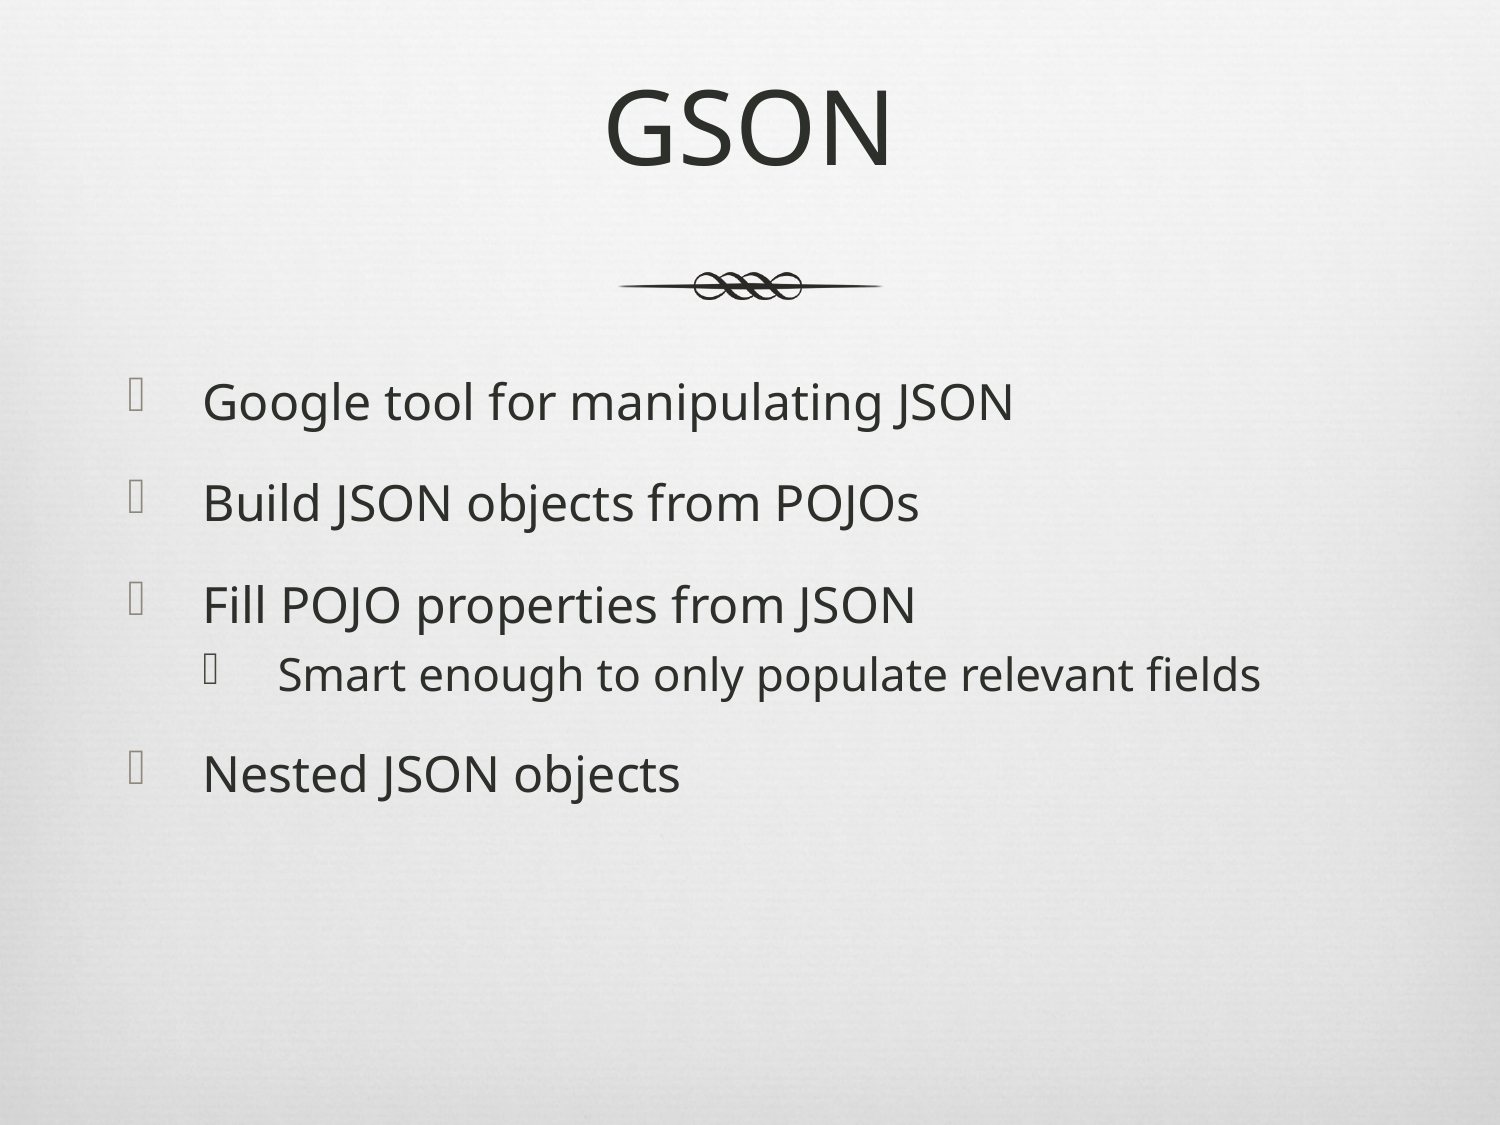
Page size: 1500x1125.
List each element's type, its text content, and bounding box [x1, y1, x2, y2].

list Google tool for manipulating JSON Build JSON objects from POJOs Fill POJO properties from JSON Smart enough to only populate relevant fields Nested JSON objects [112, 362, 1388, 963]
title GSON [112, 11, 1388, 236]
picture [615, 272, 885, 300]
